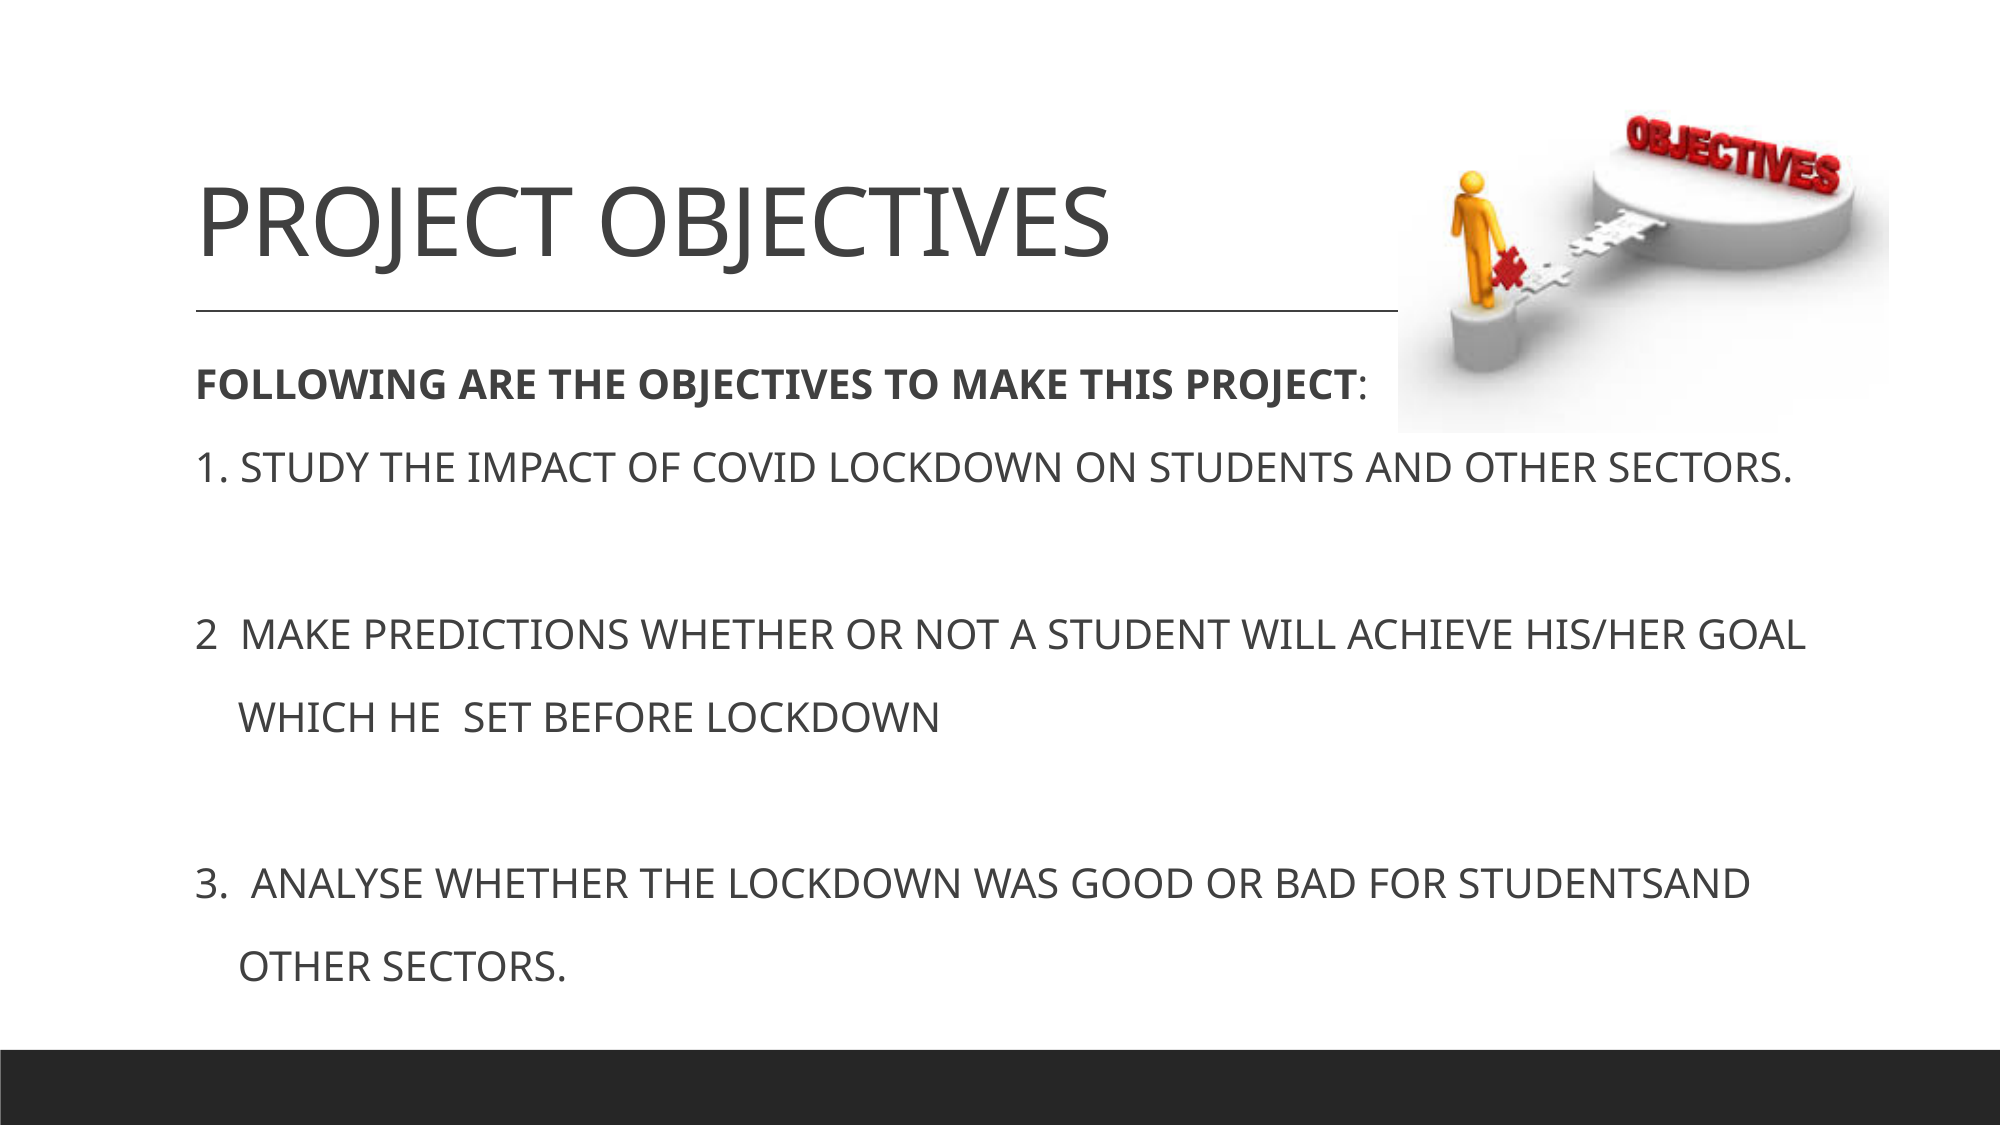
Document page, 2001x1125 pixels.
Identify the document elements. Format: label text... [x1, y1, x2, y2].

picture [1398, 64, 1889, 433]
list FOLLOWING ARE THE OBJECTIVES TO MAKE THIS PROJECT: 1. STUDY THE IMPACT OF COVID LOCKDOWN ON STUDENTS AND OTHER SECTORS. 2 MAKE PREDICTIONS WHETHER OR NOT A STUDENT WILL ACHIEVE HIS/HER GOAL WHICH HE SET BEFORE LOCKDOWN 3. ANALYSE WHETHER THE LOCKDOWN WAS GOOD OR BAD FOR STUDENTSAND OTHER SECTORS. [180, 345, 1830, 1002]
title PROJECT OBJECTIVES [180, 47, 1830, 285]
